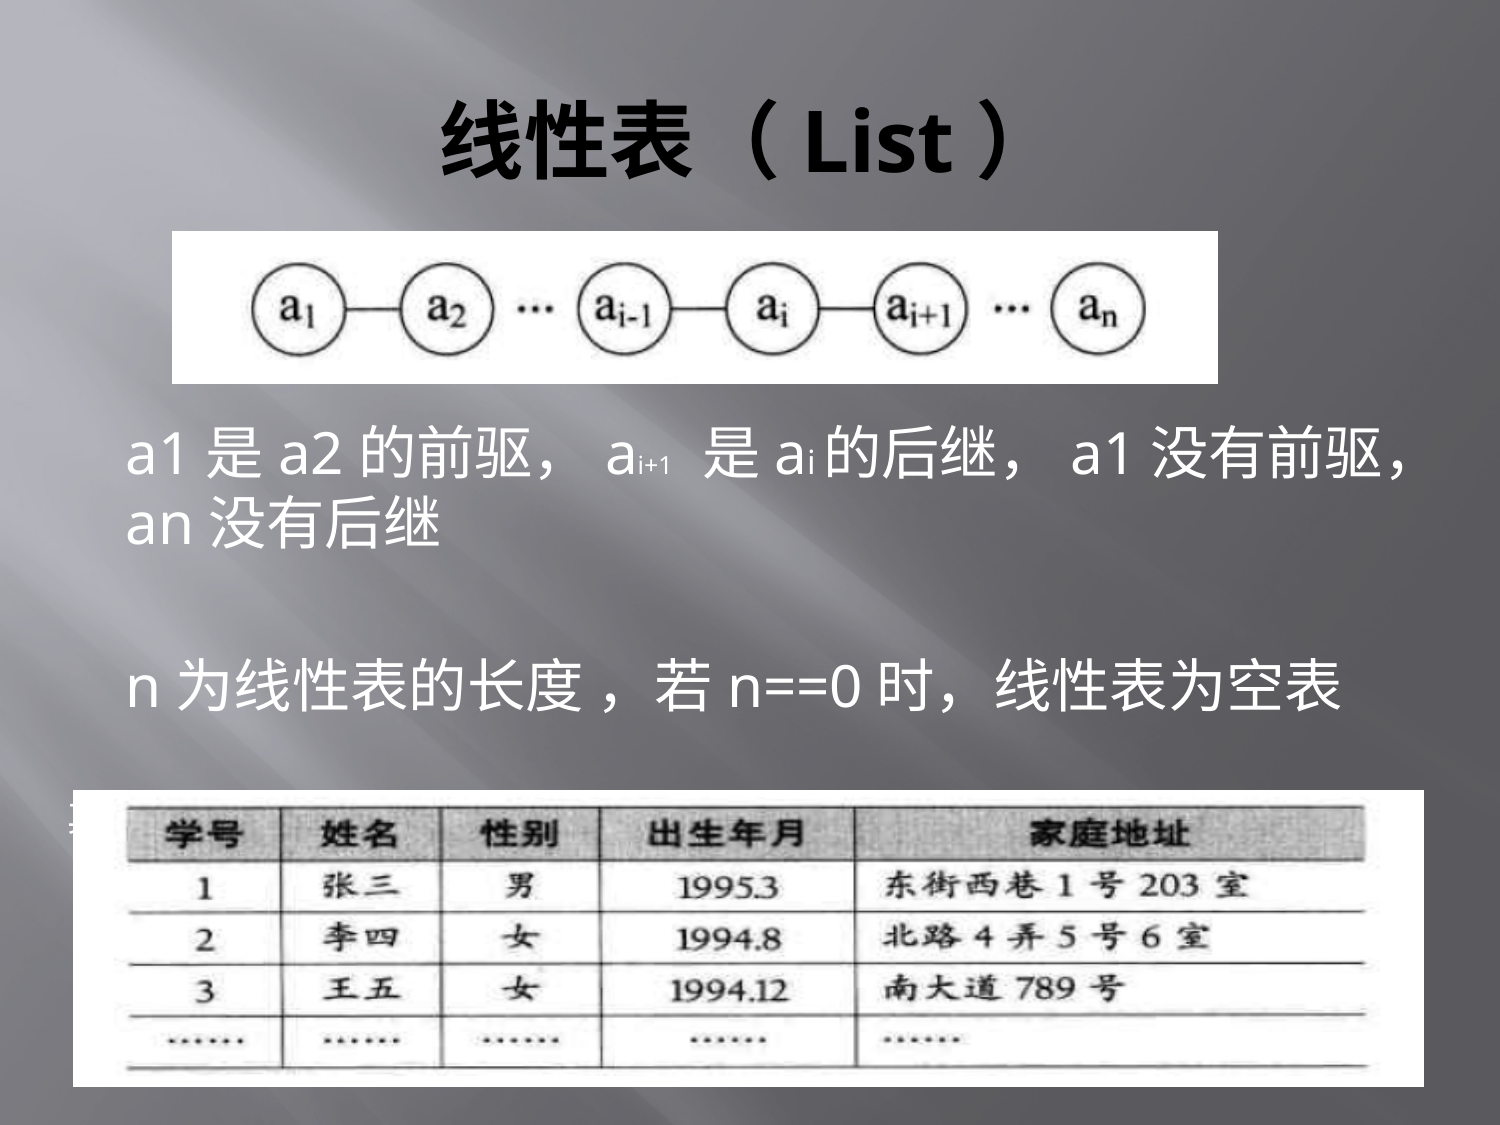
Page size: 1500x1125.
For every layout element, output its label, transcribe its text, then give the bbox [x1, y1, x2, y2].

picture [172, 231, 1219, 384]
text_box 其他线性表 [53, 786, 313, 847]
picture [73, 790, 1424, 1087]
list a1是a2的前驱，ai+1 是ai的后继，a1没有前驱，an没有后继 n为线性表的长度 ，若n==0时，线性表为空表 [88, 408, 1439, 776]
title 线性表（List） [75, 45, 1425, 233]
